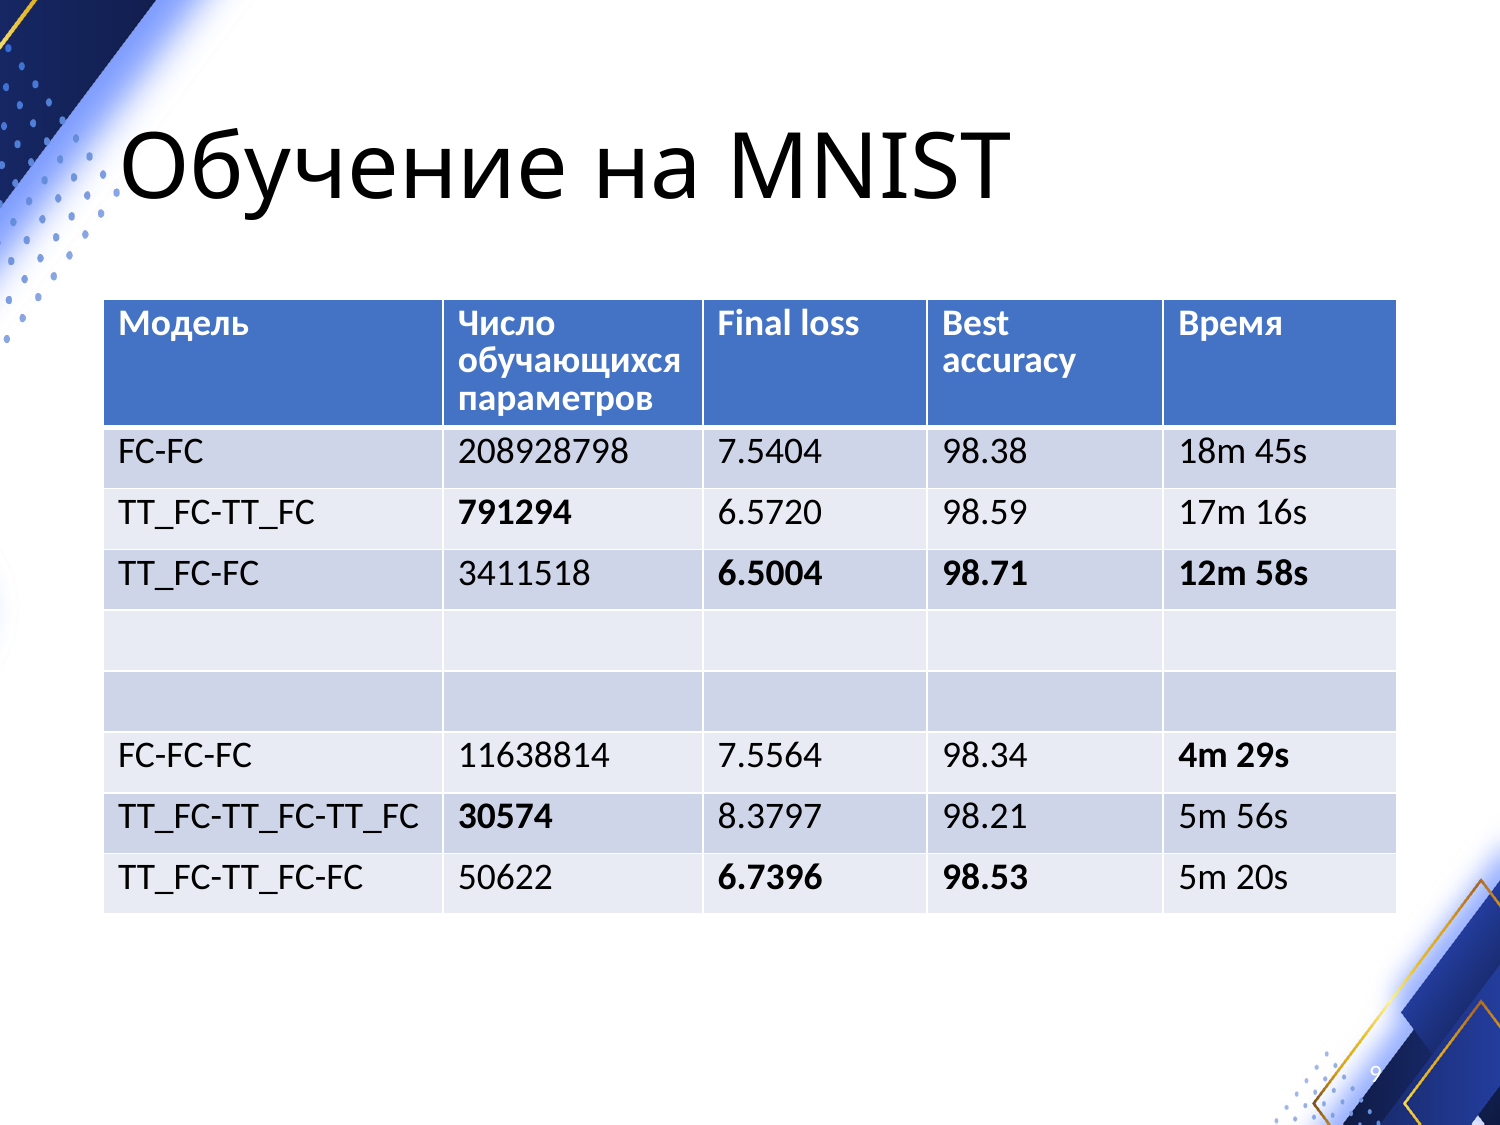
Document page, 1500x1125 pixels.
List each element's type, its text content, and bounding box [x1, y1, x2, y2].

table_cell 208928798 [444, 430, 702, 488]
table_cell 4m 29s [1164, 733, 1396, 792]
table_cell 98.53 [928, 854, 1162, 913]
table_cell 17m 16s [1164, 489, 1396, 549]
table_cell 791294 [444, 489, 702, 549]
table_cell 98.34 [928, 733, 1162, 792]
table_cell TT_FC-TT_FC-TT_FC [104, 794, 442, 853]
table_cell 5m 56s [1164, 794, 1396, 853]
table_cell 3411518 [444, 550, 702, 609]
table_cell 6.5004 [704, 550, 926, 609]
table_cell [104, 611, 442, 670]
table_cell 18m 45s [1164, 430, 1396, 488]
table_cell 98.21 [928, 794, 1162, 853]
picture [0, 0, 1500, 1125]
table_header Модель [104, 300, 442, 425]
table_cell 6.7396 [704, 854, 926, 913]
table_cell 7.5404 [704, 430, 926, 488]
table_cell [1164, 672, 1396, 731]
table_cell [444, 611, 702, 670]
table_cell FC-FC-FC [104, 733, 442, 792]
table_cell [704, 672, 926, 731]
table_cell [928, 611, 1162, 670]
table_cell 6.5720 [704, 489, 926, 549]
table_cell FC-FC [104, 430, 442, 488]
table_cell [104, 672, 442, 731]
table_cell [1164, 611, 1396, 670]
table_cell 50622 [444, 854, 702, 913]
table_cell TT_FC-TT_FC [104, 489, 442, 549]
table_cell 12m 58s [1164, 550, 1396, 609]
table_header Время [1164, 300, 1396, 425]
table_cell 98.38 [928, 430, 1162, 488]
table_cell [704, 611, 926, 670]
table_cell 30574 [444, 794, 702, 853]
table_cell [444, 672, 702, 731]
title Обучение на MNIST [103, 59, 1397, 278]
table_cell TT_FC-FC [104, 550, 442, 609]
slide_number 9 [1059, 1042, 1397, 1103]
table_header Final loss [704, 300, 926, 425]
table_cell 98.59 [928, 489, 1162, 549]
table_header Число обучающихся параметров [444, 300, 702, 425]
table_header Best accuracy [928, 300, 1162, 425]
table_cell TT_FC-TT_FC-FC [104, 854, 442, 913]
table_cell 8.3797 [704, 794, 926, 853]
table_cell 11638814 [444, 733, 702, 792]
table_cell [928, 672, 1162, 731]
table_cell 98.71 [928, 550, 1162, 609]
table_cell 5m 20s [1164, 854, 1396, 913]
table_cell 7.5564 [704, 733, 926, 792]
